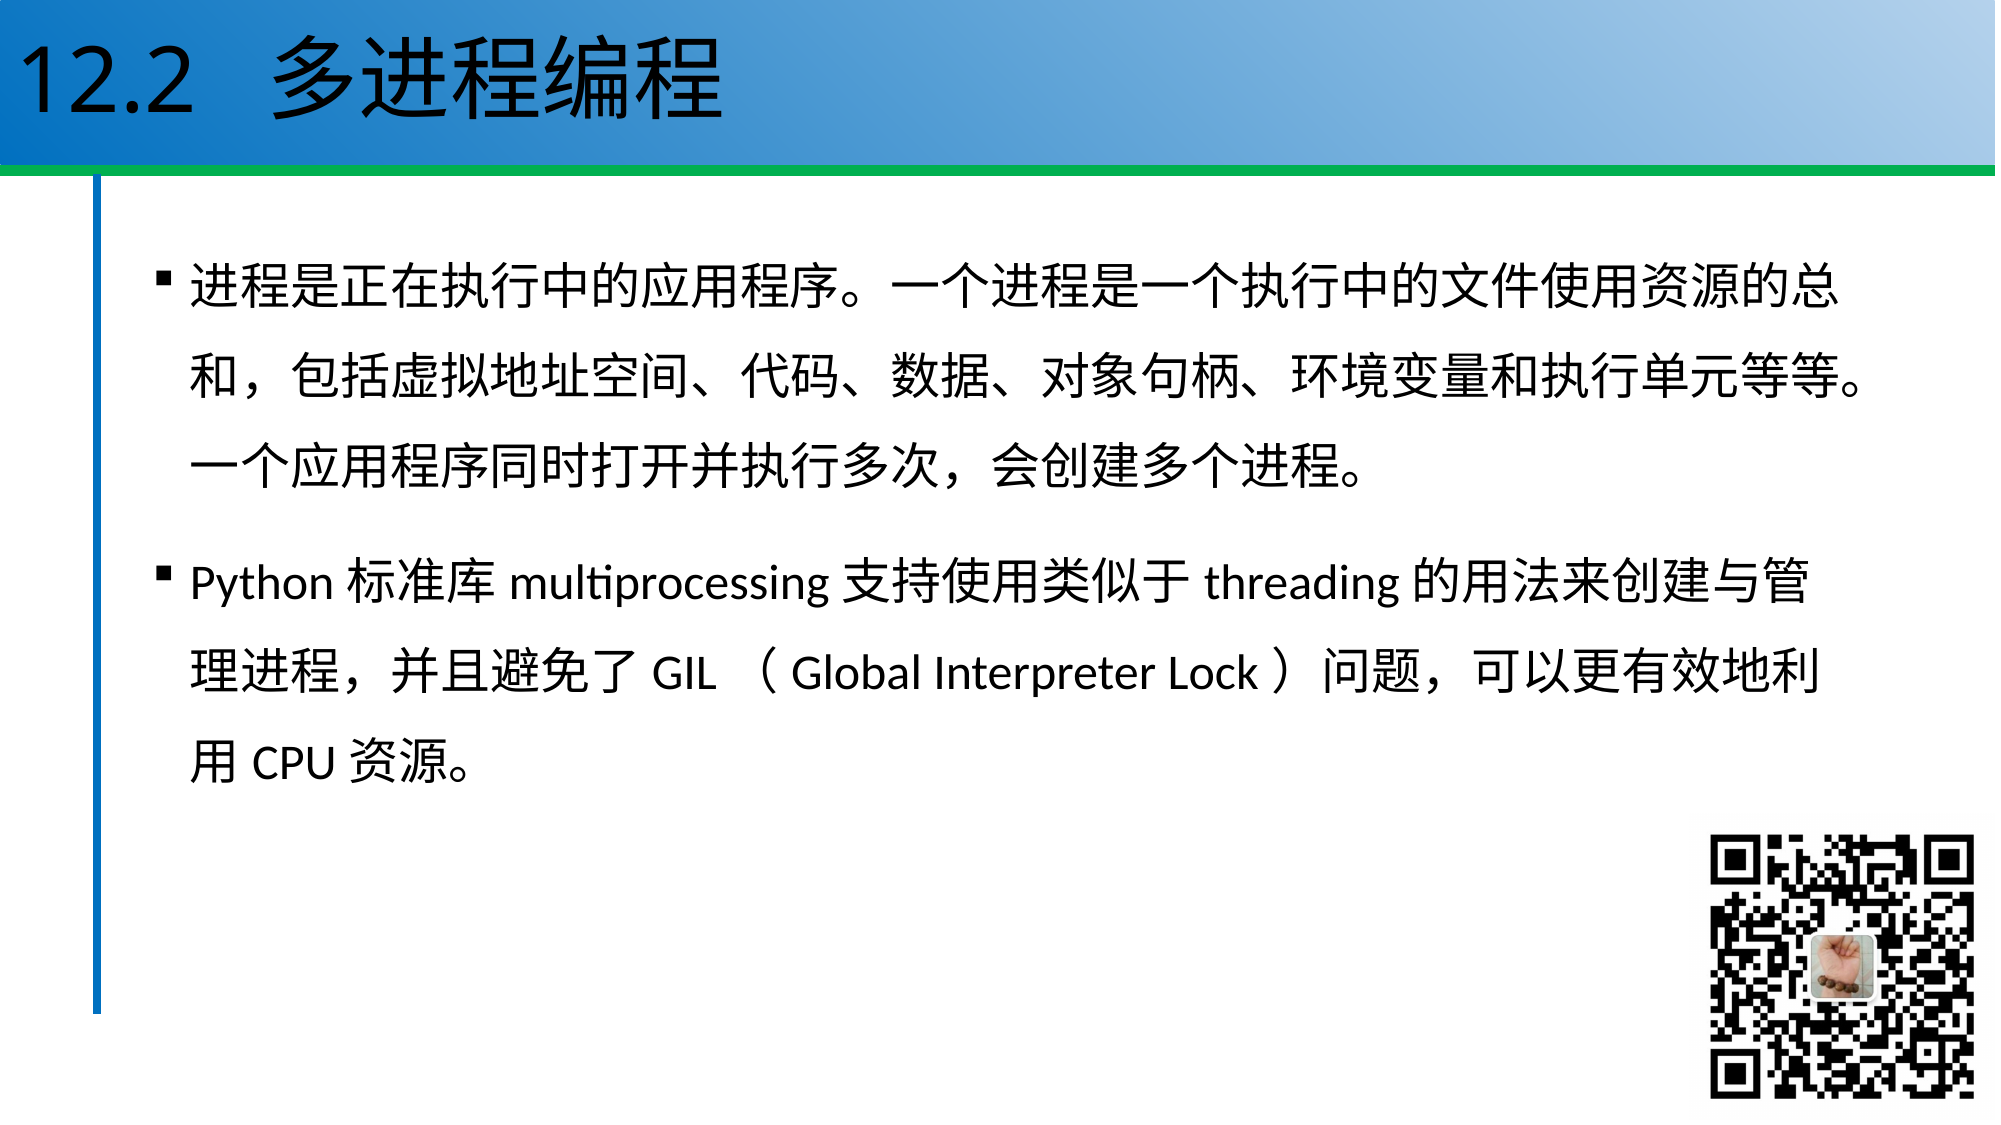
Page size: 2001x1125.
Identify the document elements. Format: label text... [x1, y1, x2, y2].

title 12.2 多进程编程 [0, 0, 1995, 165]
list 进程是正在执行中的应用程序。一个进程是一个执行中的文件使用资源的总和，包括虚拟地址空间、代码、数据、对象句柄、环境变量和执行单元等等。一个应用程序同时打开并执行多次，会创建多个进程。 Python标准库multiprocessing支持使用类似于threading的用法来创建与管理进程，并且避免了GIL（Global Interpreter Lock）问题，可以更有效地利用CPU资源。 [137, 216, 1863, 978]
picture [1689, 813, 1995, 1120]
